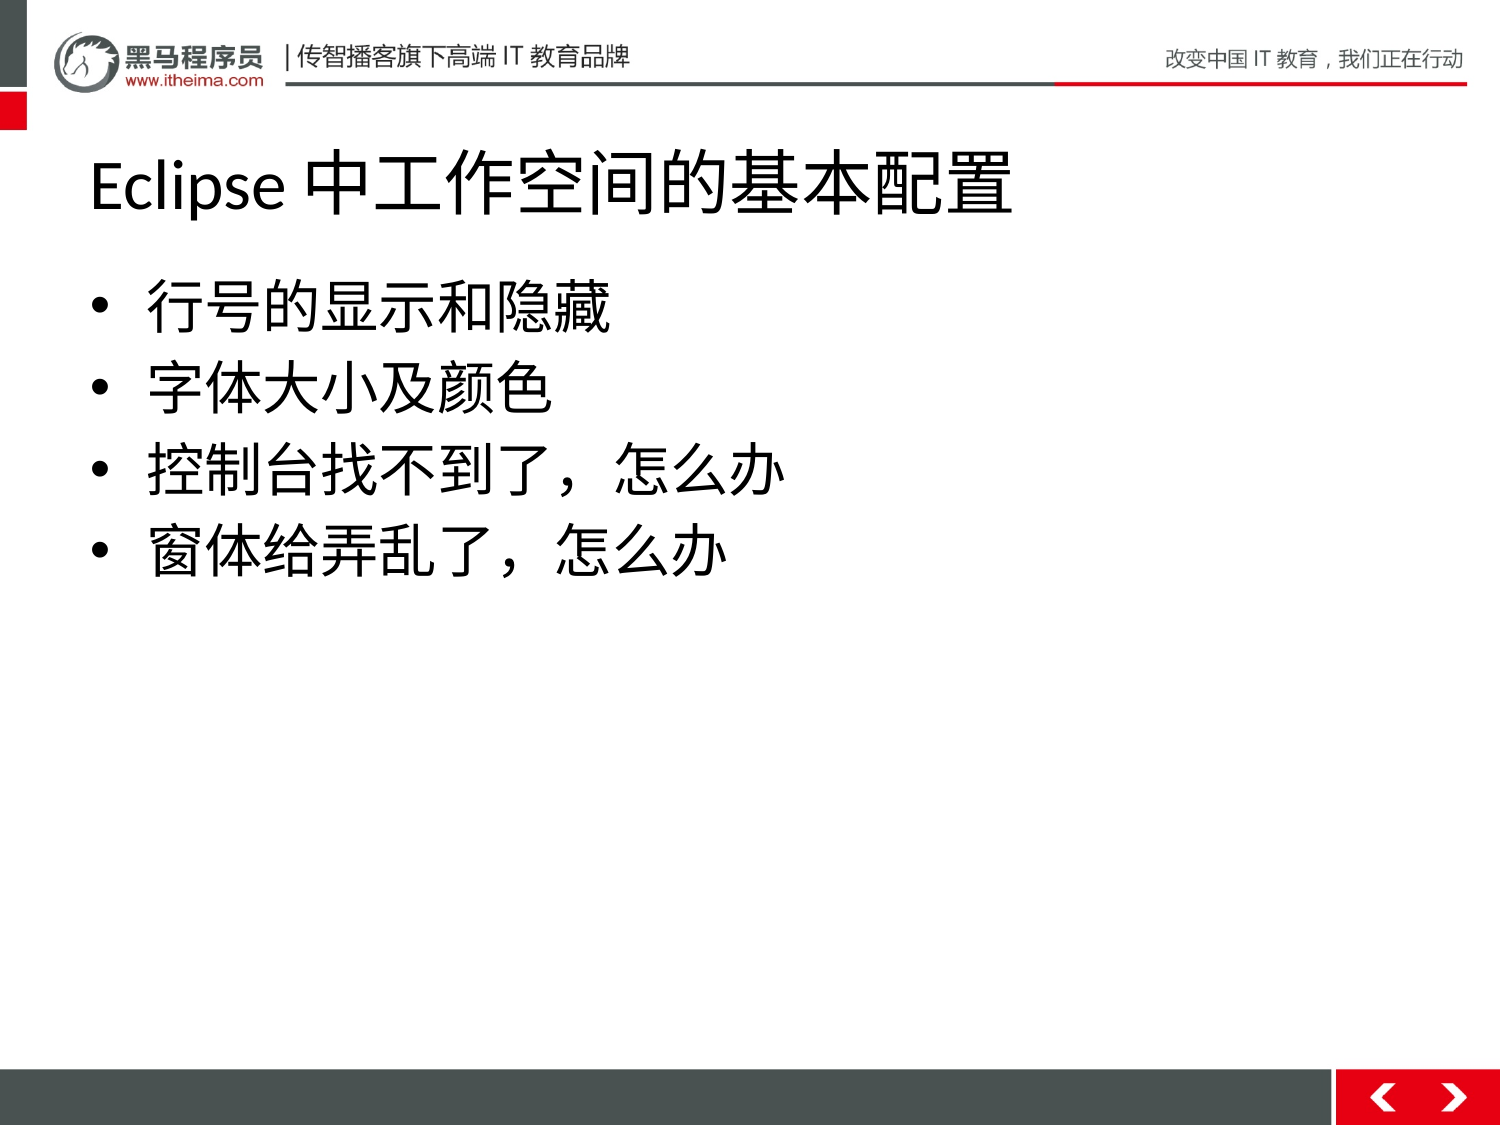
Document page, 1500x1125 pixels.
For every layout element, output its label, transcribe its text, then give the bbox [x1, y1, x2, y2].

picture [0, 0, 1500, 1125]
title Eclipse中工作空间的基本配置 [75, 45, 1425, 233]
list 行号的显示和隐藏 字体大小及颜色 控制台找不到了，怎么办 窗体给弄乱了，怎么办 [75, 262, 1425, 1005]
